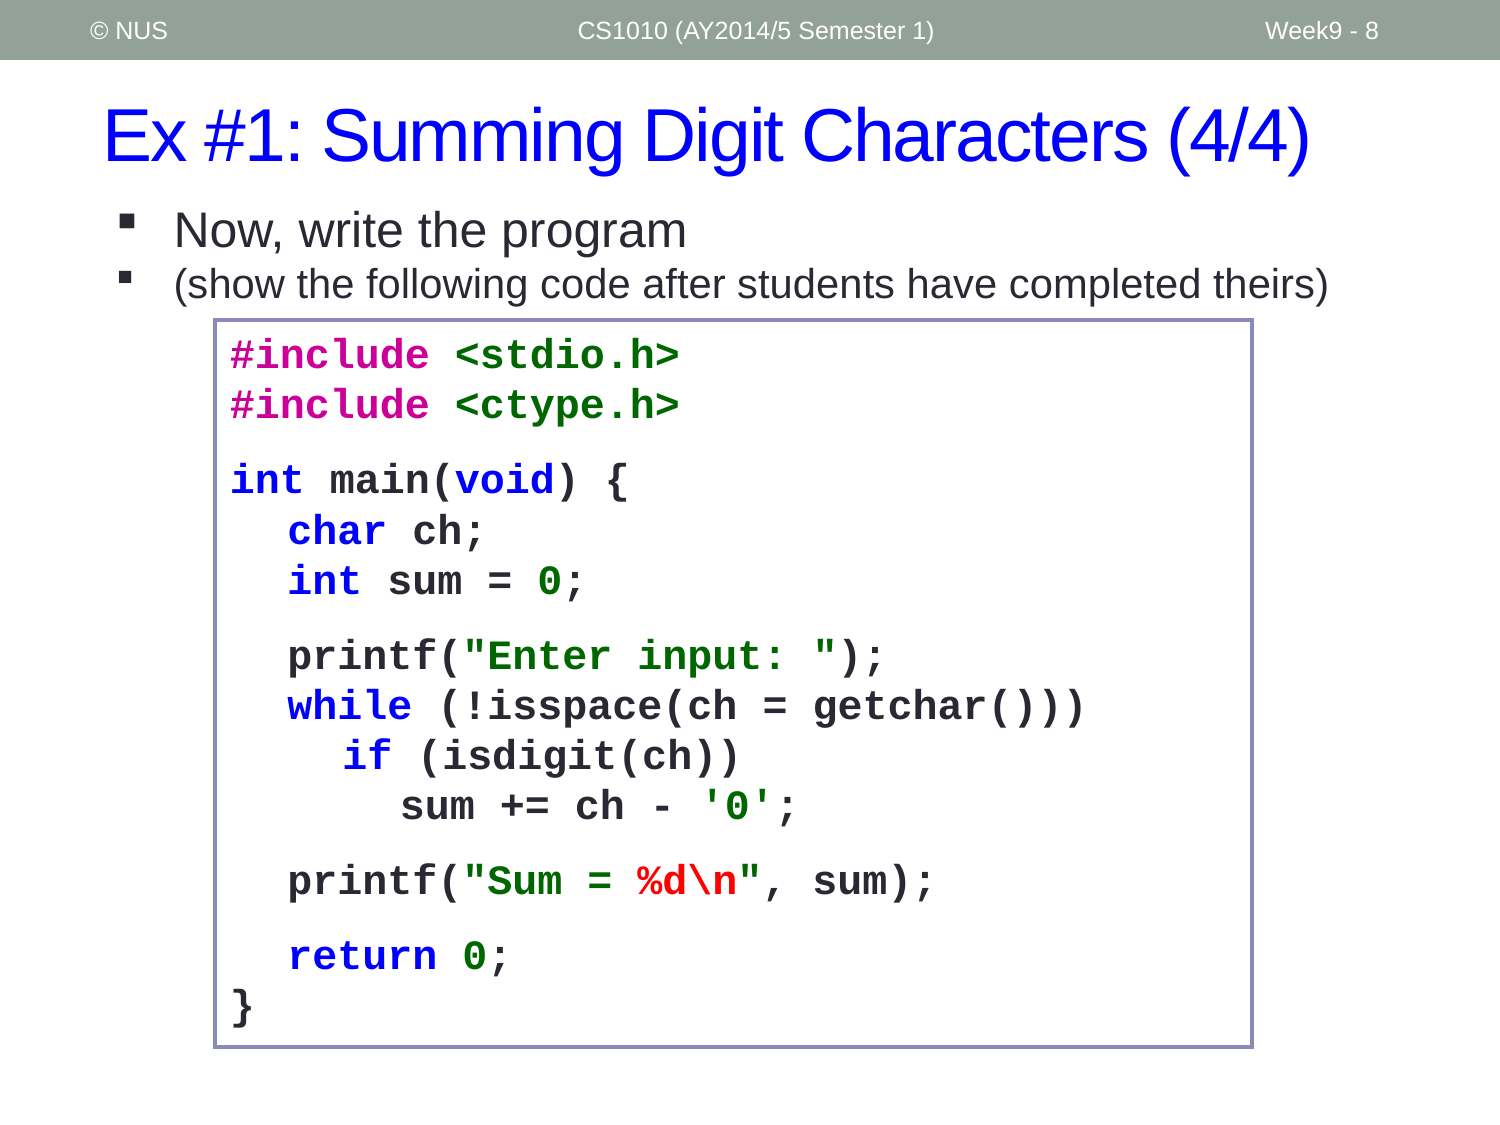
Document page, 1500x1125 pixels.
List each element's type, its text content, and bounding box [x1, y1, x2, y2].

footer CS1010 (AY2014/5 Semester 1) [562, 3, 1238, 57]
slide_number Week9 - 8 [1250, 3, 1425, 57]
text_box Now, write the program (show the following code after students have completed theirs) [100, 189, 1358, 383]
text_box #include <stdio.h> #include <ctype.h> int main(void) { char ch; int sum = 0; printf("Enter input: "); while (!isspace(ch = getchar())) if (isdigit(ch)) sum += ch - '0'; printf("Sum = %d\n", sum); return 0; } [214, 319, 1253, 1047]
title Ex #1: Summing Digit Characters (4/4) [87, 62, 1463, 200]
slide_number © NUS [75, 3, 550, 57]
